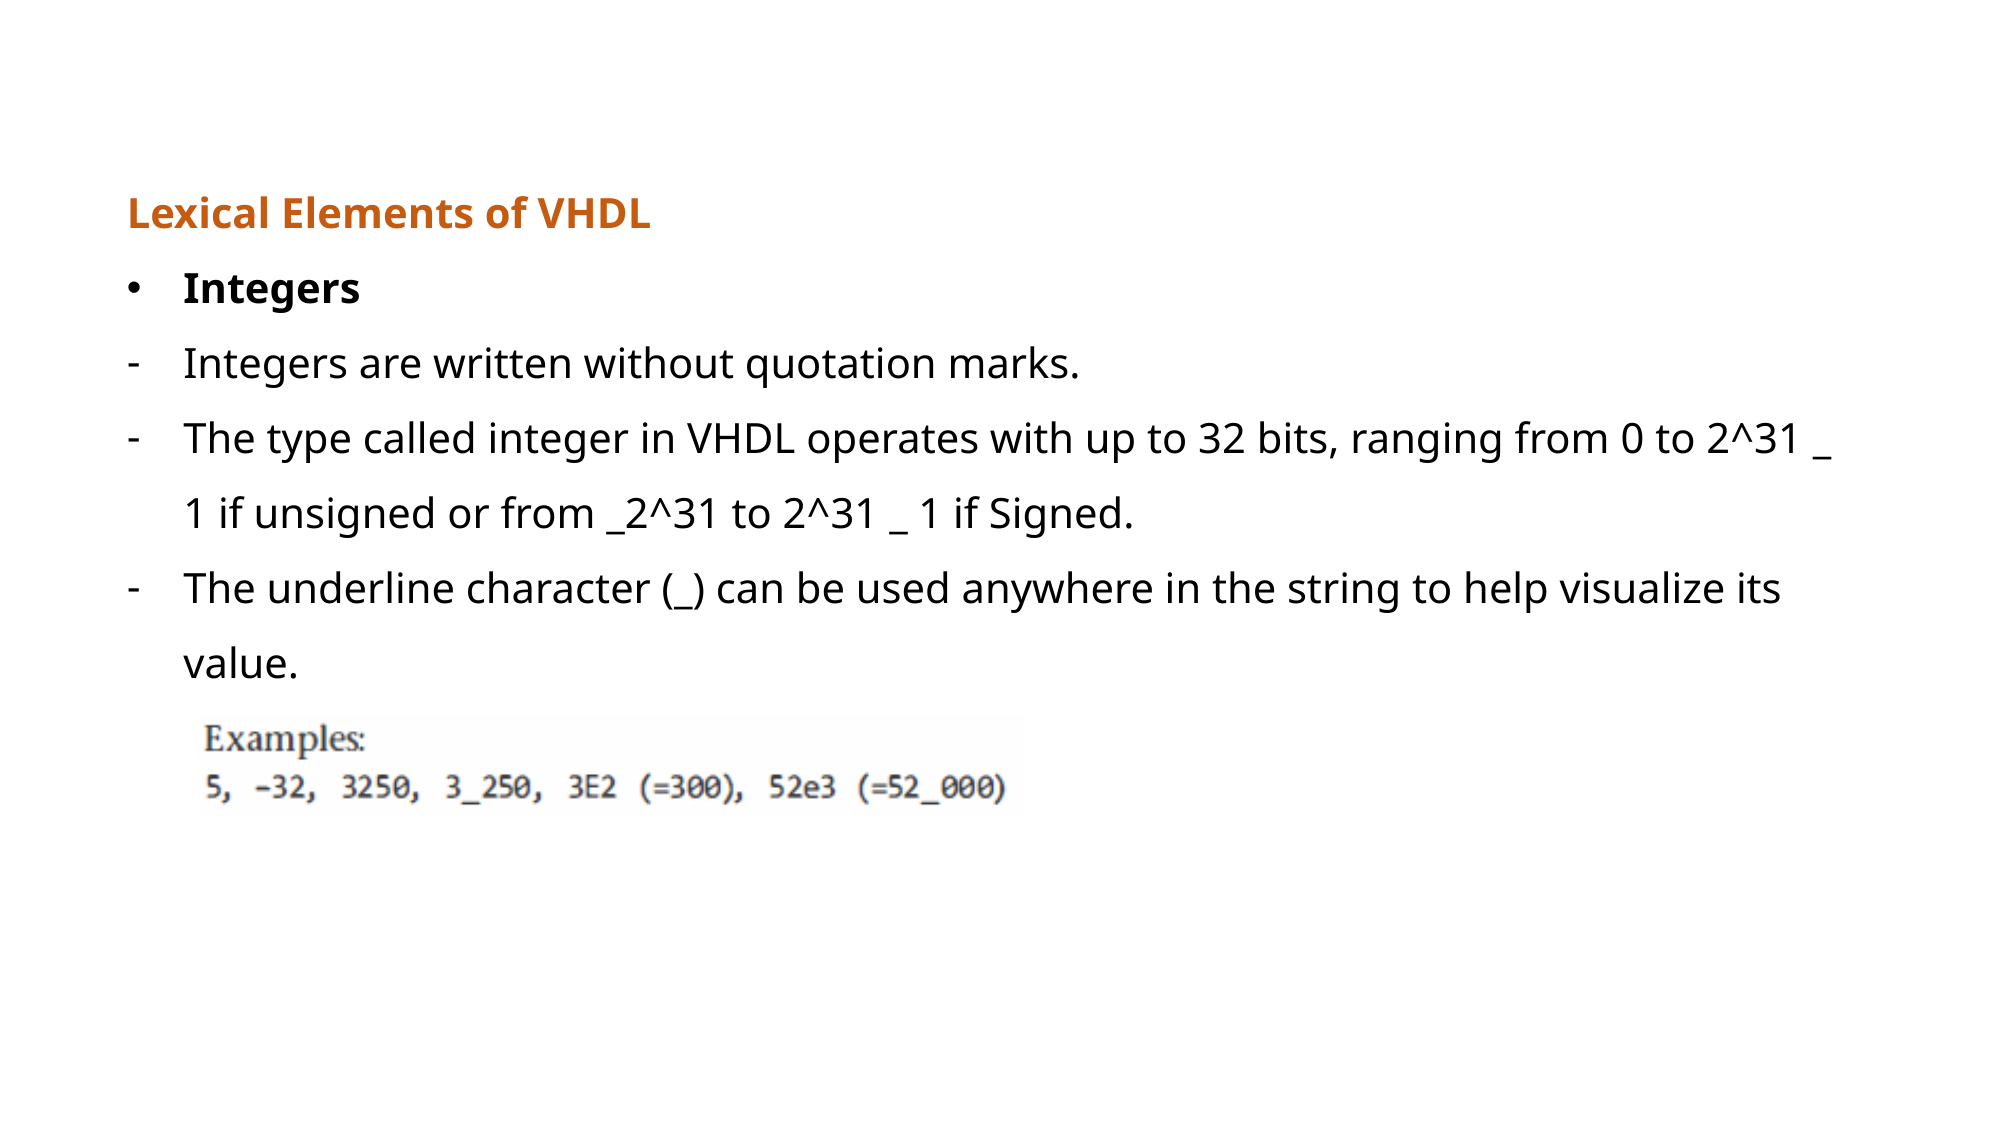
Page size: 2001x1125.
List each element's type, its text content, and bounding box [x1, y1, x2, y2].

text_box Lexical Elements of VHDL Integers Integers are written without quotation marks. The type called integer in VHDL operates with up to 32 bits, ranging from 0 to 2^31 _ 1 if unsigned or from _2^31 to 2^31 _ 1 if Signed. The underline character (_) can be used anywhere in the string to help visualize its value. [112, 154, 1849, 770]
picture [196, 715, 1028, 818]
